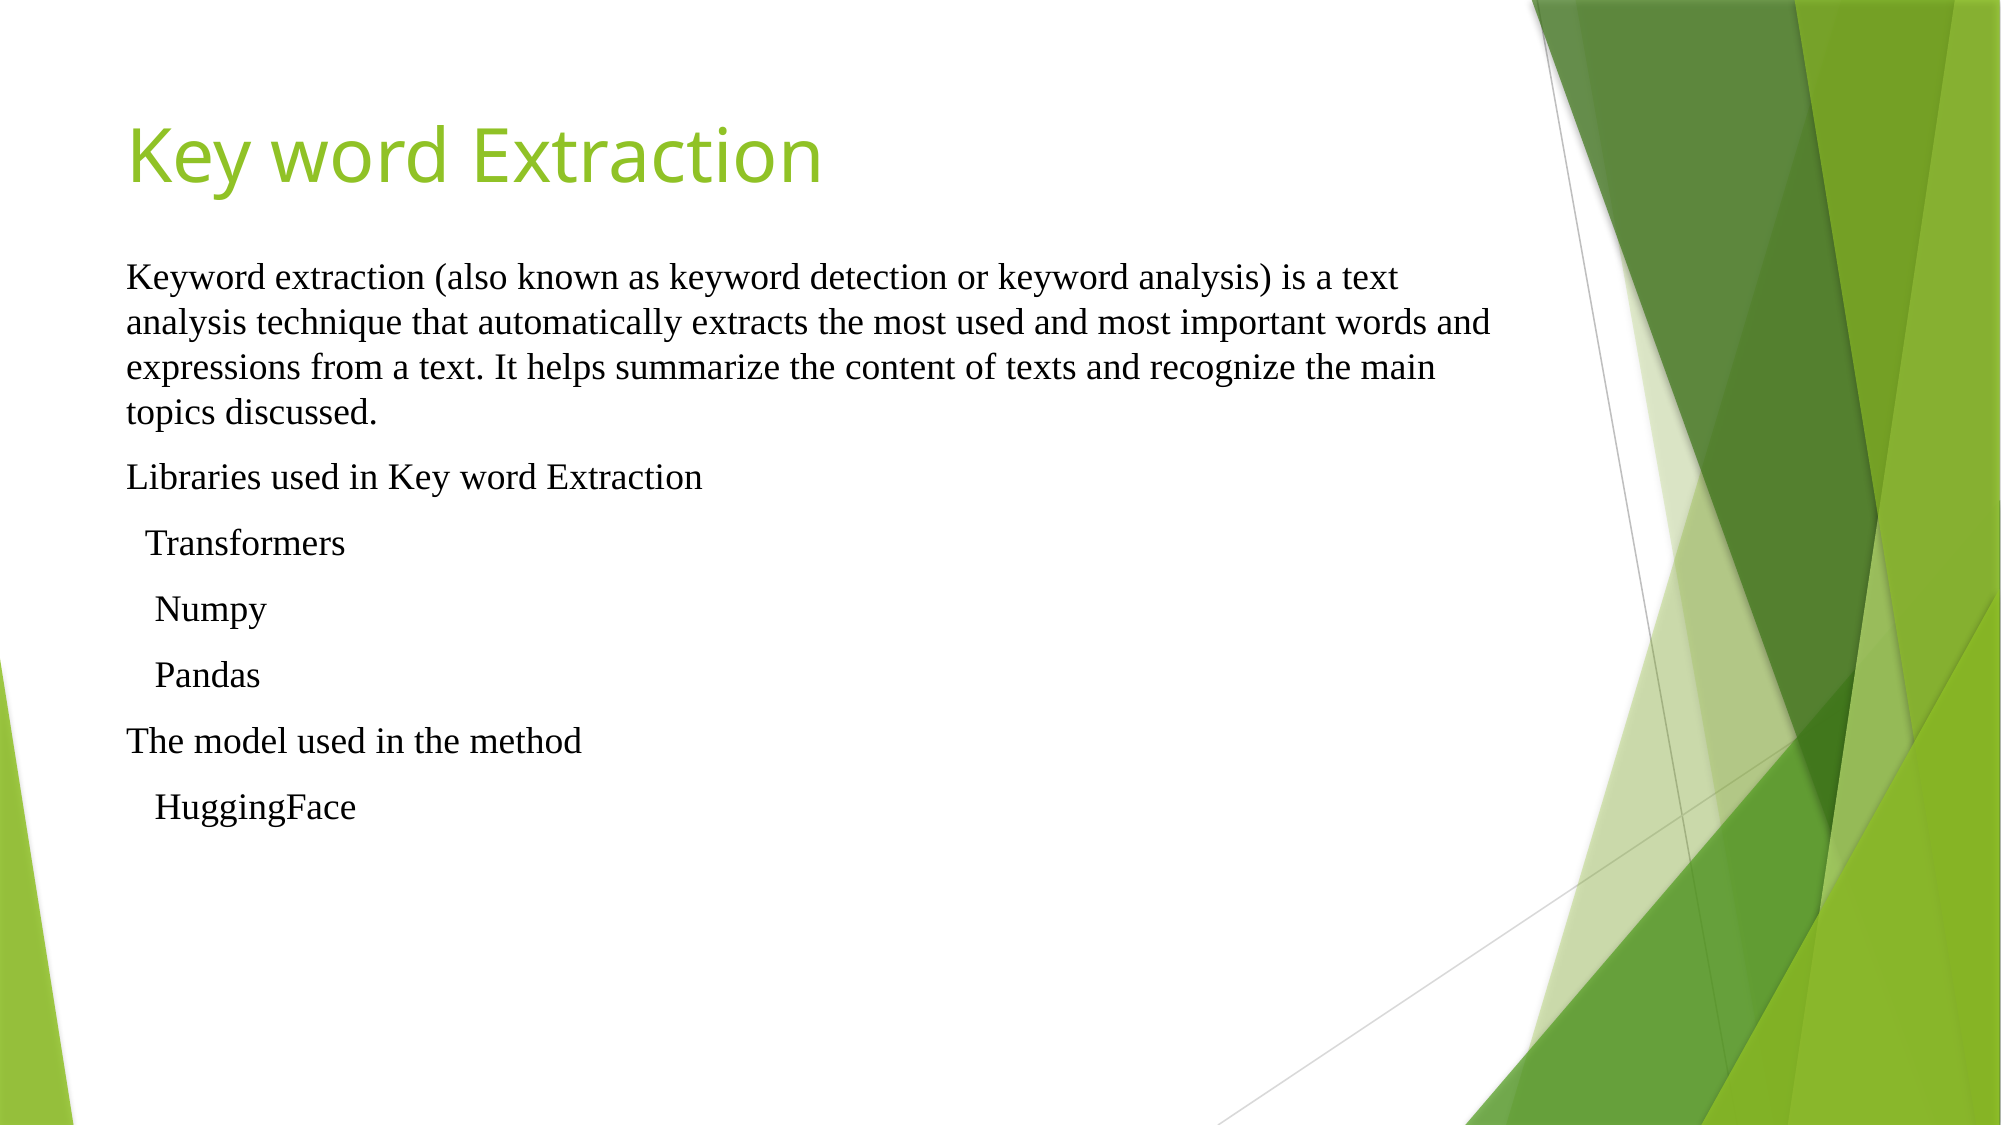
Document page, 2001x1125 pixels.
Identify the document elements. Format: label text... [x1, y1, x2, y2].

title Key word Extraction [111, 99, 1522, 225]
list Keyword extraction (also known as keyword detection or keyword analysis) is a text analysis technique that automatically extracts the most used and most important words and expressions from a text. It helps summarize the content of texts and recognize the main topics discussed. Libraries used in Key word Extraction Transformers Numpy Pandas The model used in the method HuggingFace [111, 244, 1522, 977]
